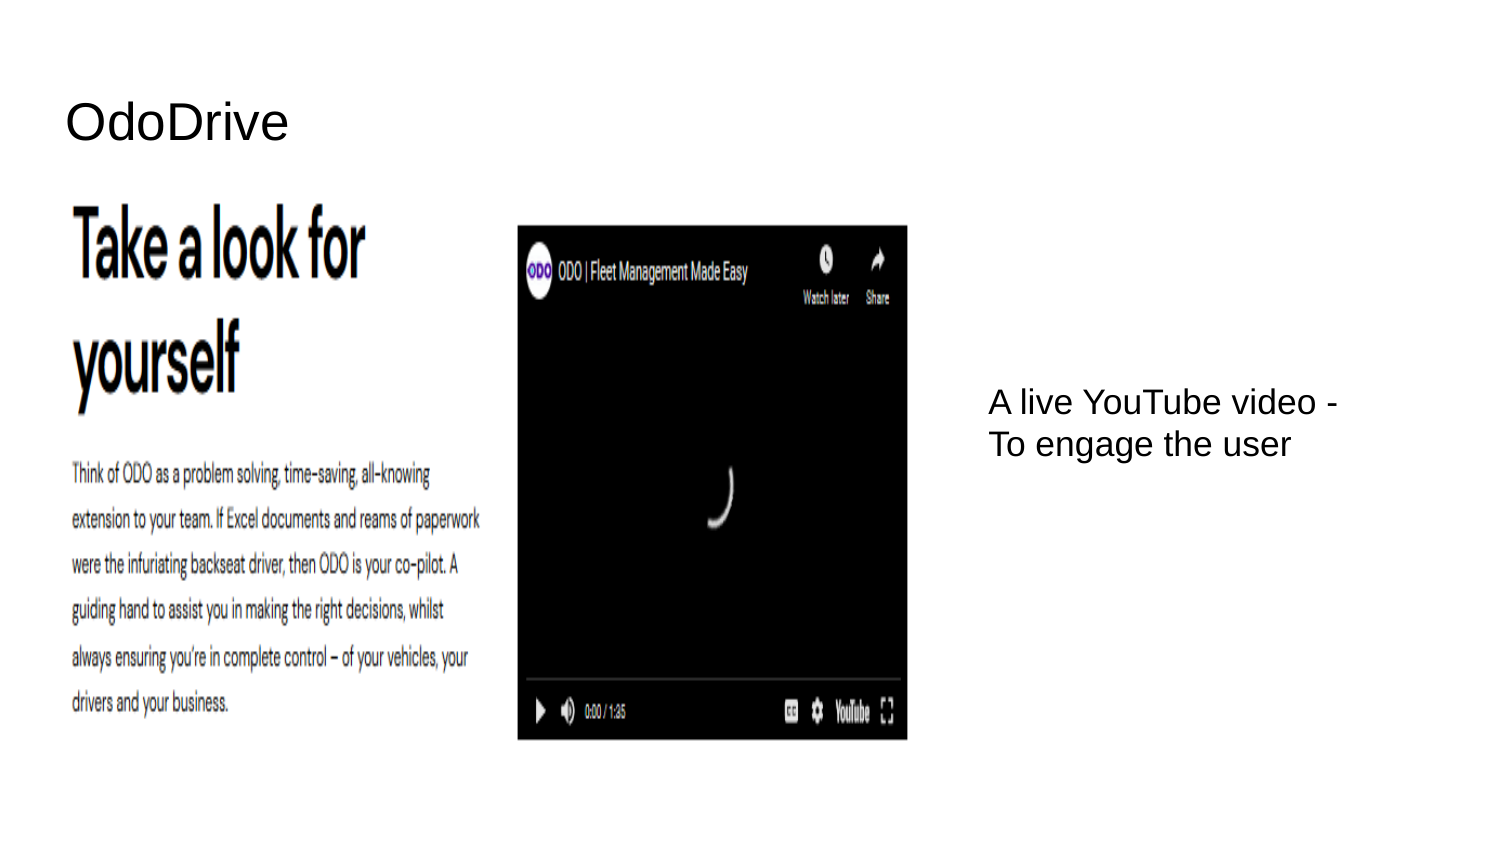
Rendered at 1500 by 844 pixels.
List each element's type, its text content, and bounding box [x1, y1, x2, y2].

text_box [916, 189, 1449, 750]
text_box A live YouTube video - To engage the user [973, 363, 1397, 479]
text_box OdoDrive [51, 72, 1449, 167]
picture [50, 188, 915, 750]
